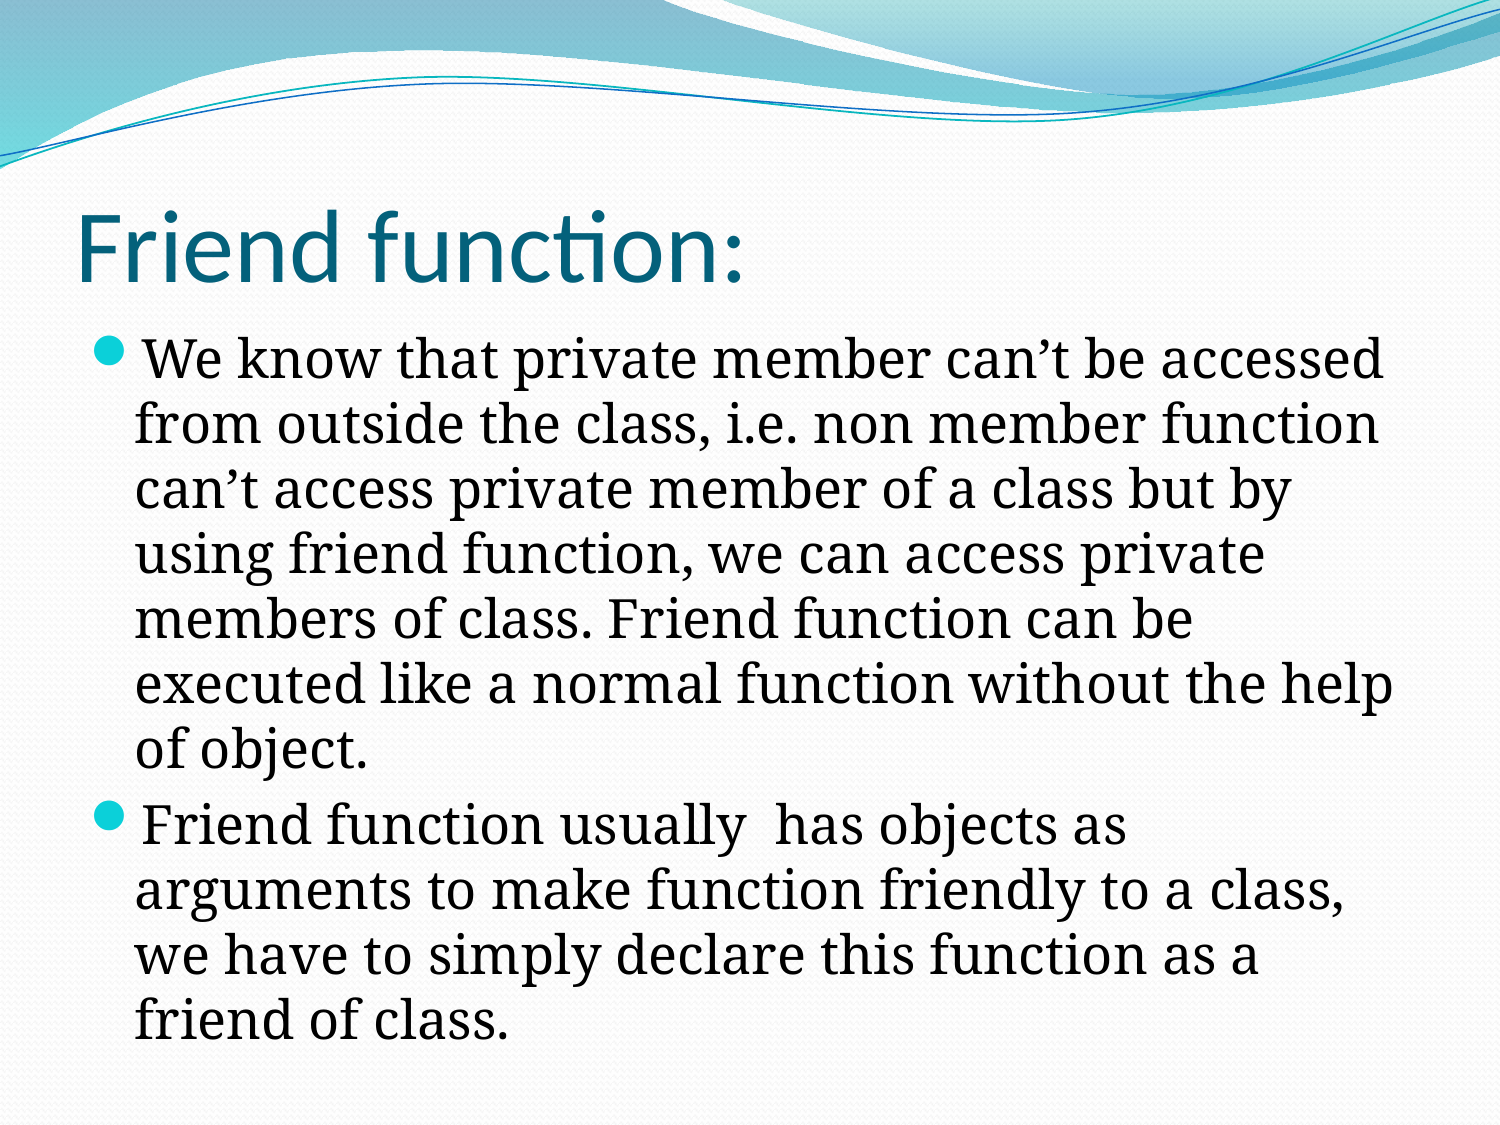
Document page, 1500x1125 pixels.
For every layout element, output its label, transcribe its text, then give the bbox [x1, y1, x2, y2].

title Friend function: [75, 115, 1425, 303]
list We know that private member can’t be accessed from outside the class, i.e. non member function can’t access private member of a class but by using friend function, we can access private members of class. Friend function can be executed like a normal function without the help of object. Friend function usually has objects as arguments to make function friendly to a class, we have to simply declare this function as a friend of class. [75, 317, 1425, 1038]
